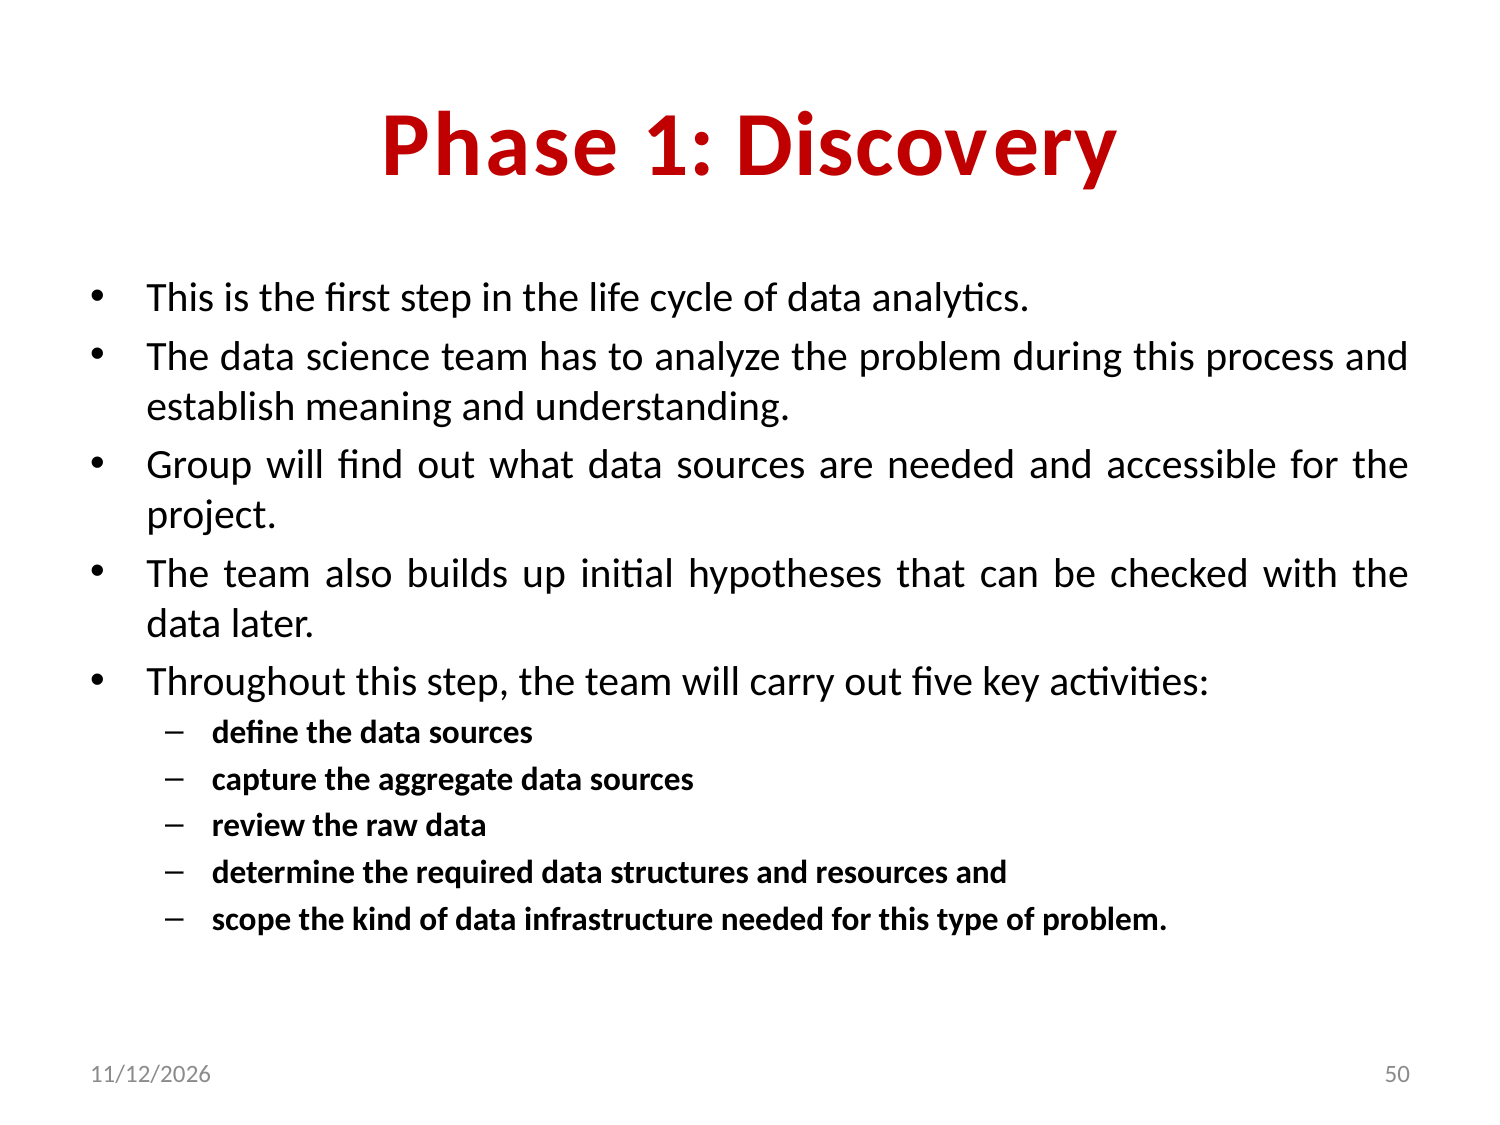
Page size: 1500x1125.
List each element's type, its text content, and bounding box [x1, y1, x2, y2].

title Phase 1: Discovery [75, 45, 1425, 233]
slide_number 50 [1074, 1042, 1425, 1103]
list This is the first step in the life cycle of data analytics. The data science team has to analyze the problem during this process and establish meaning and understanding. Group will find out what data sources are needed and accessible for the project. The team also builds up initial hypotheses that can be checked with the data later. Throughout this step, the team will carry out five key activities: define the data sources capture the aggregate data sources review the raw data determine the required data structures and resources and scope the kind of data infrastructure needed for this type of problem. [75, 262, 1425, 1005]
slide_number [75, 1042, 425, 1103]
